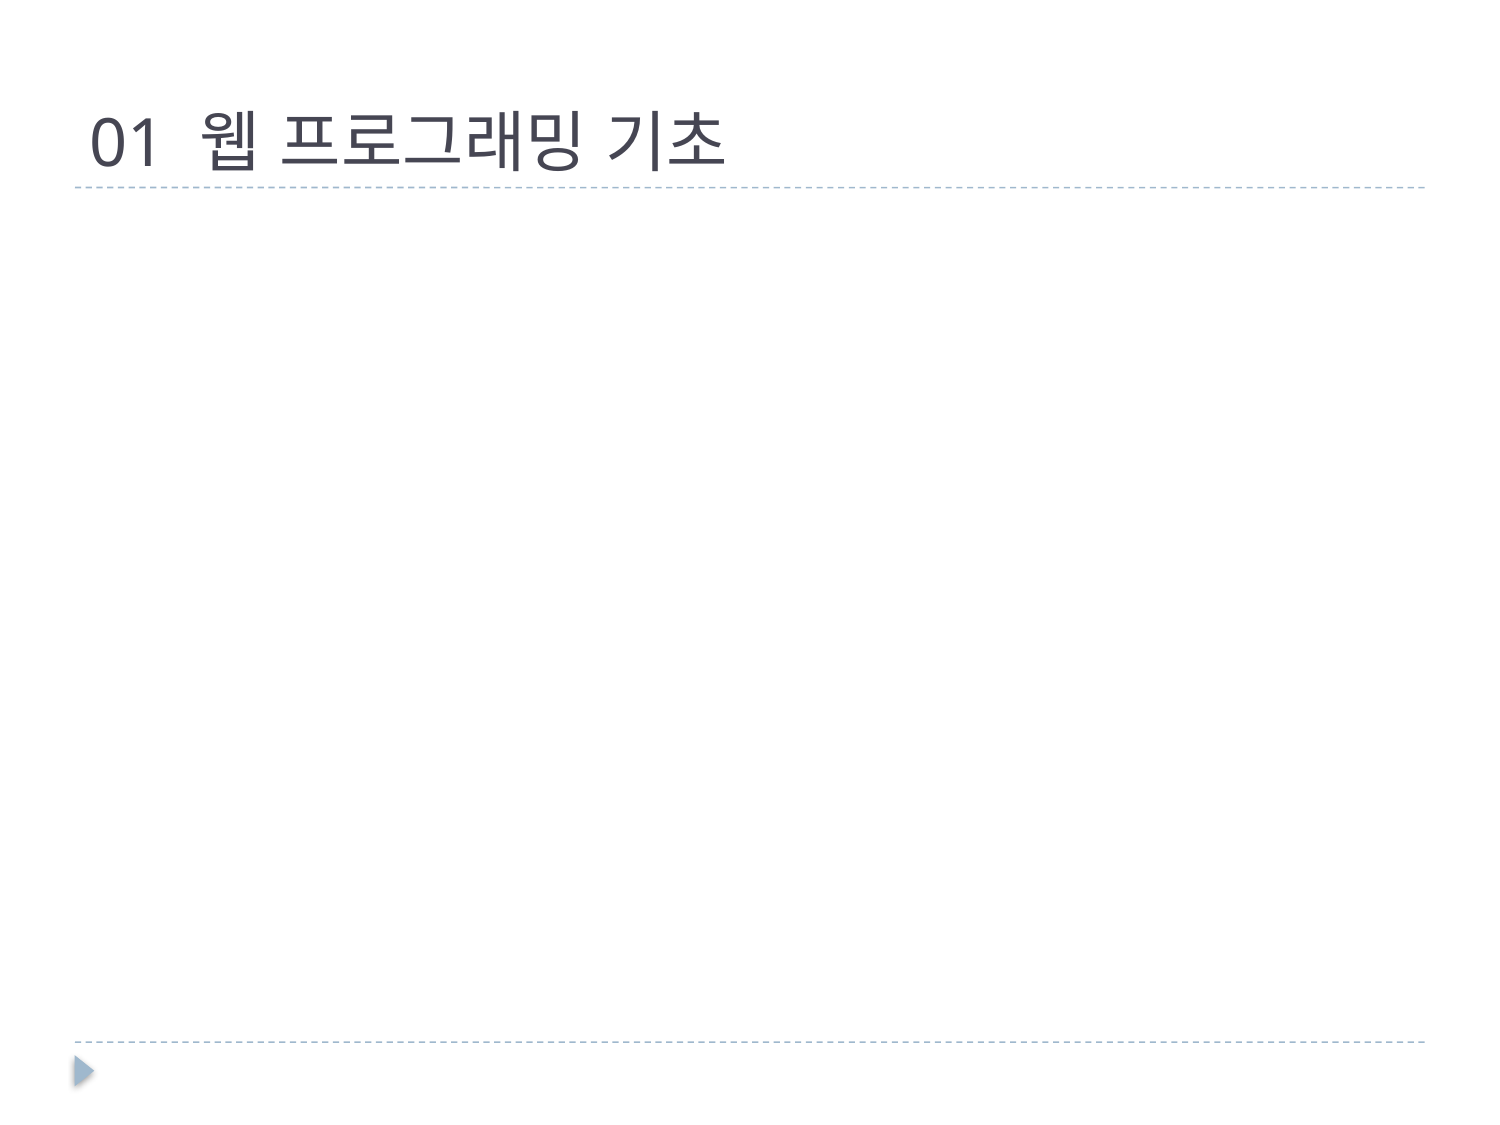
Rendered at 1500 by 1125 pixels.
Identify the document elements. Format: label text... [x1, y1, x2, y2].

title 01 웹 프로그래밍 기초 [75, 24, 1425, 188]
